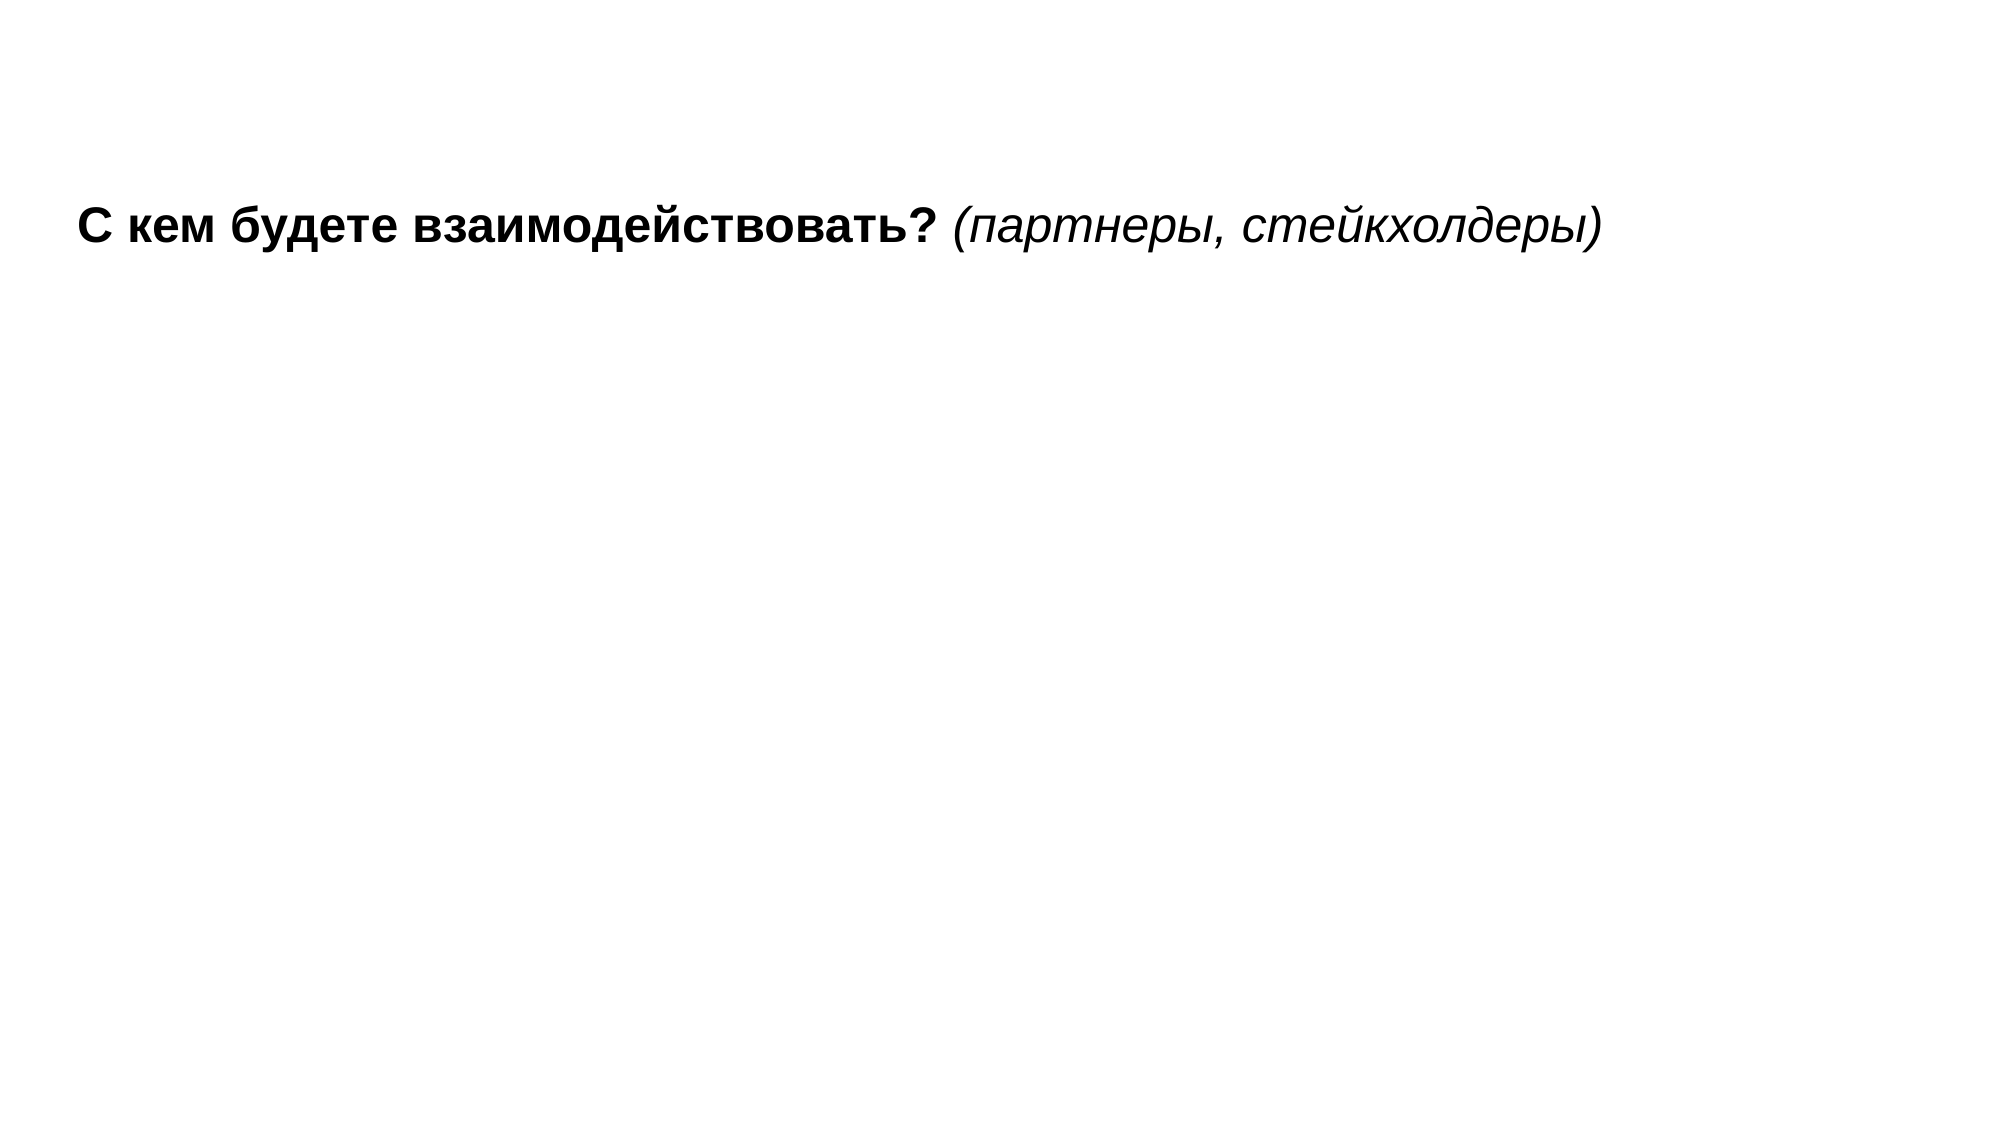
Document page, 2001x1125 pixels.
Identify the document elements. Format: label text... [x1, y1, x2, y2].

text_box С кем будете взаимодействовать? (партнеры, стейкхолдеры) [62, 185, 1938, 320]
